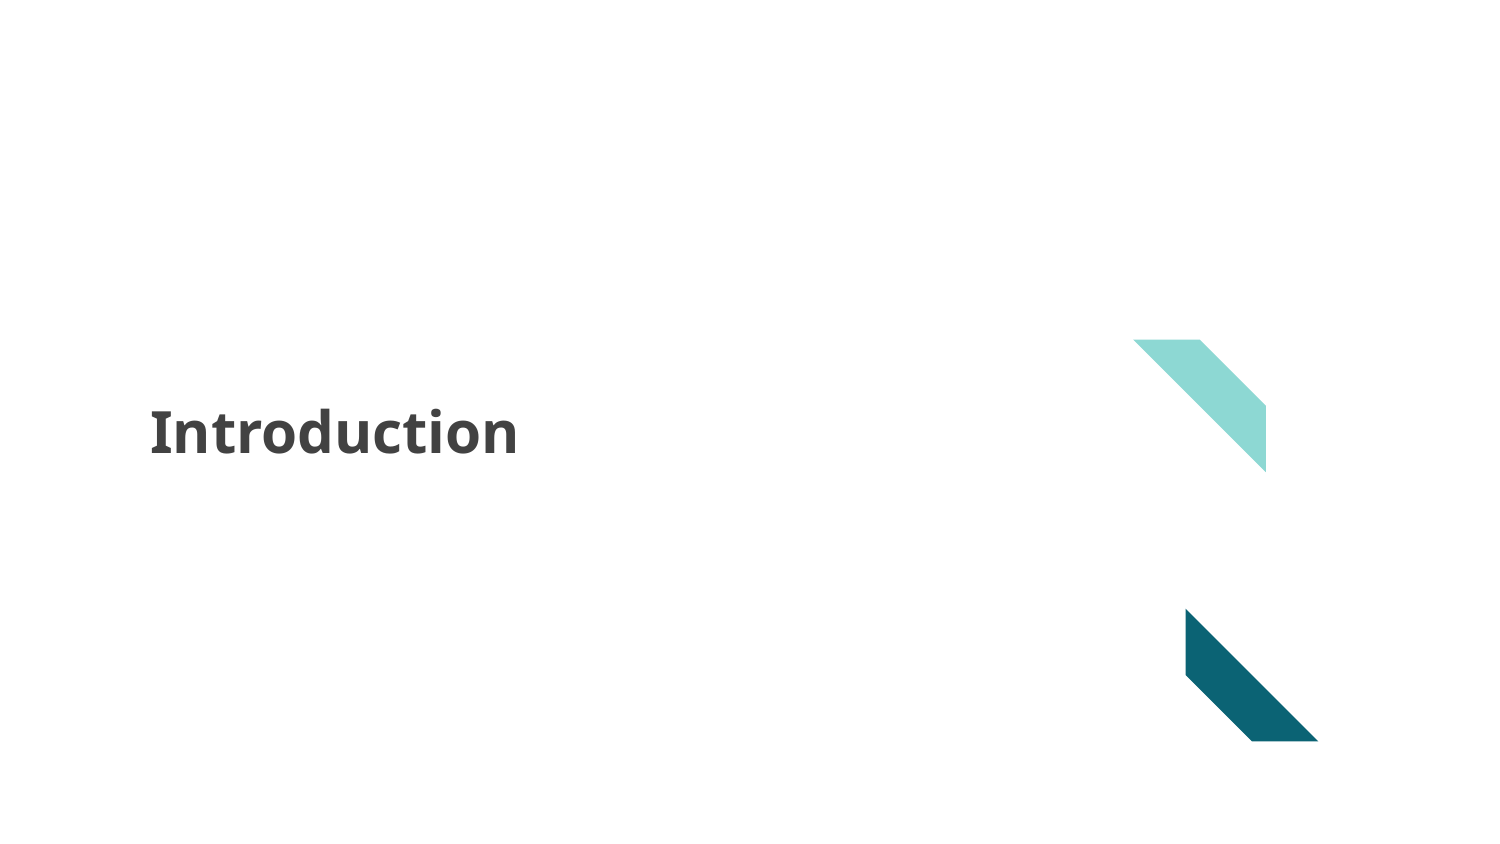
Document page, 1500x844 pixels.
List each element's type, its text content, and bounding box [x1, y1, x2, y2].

title Introduction [135, 336, 888, 526]
